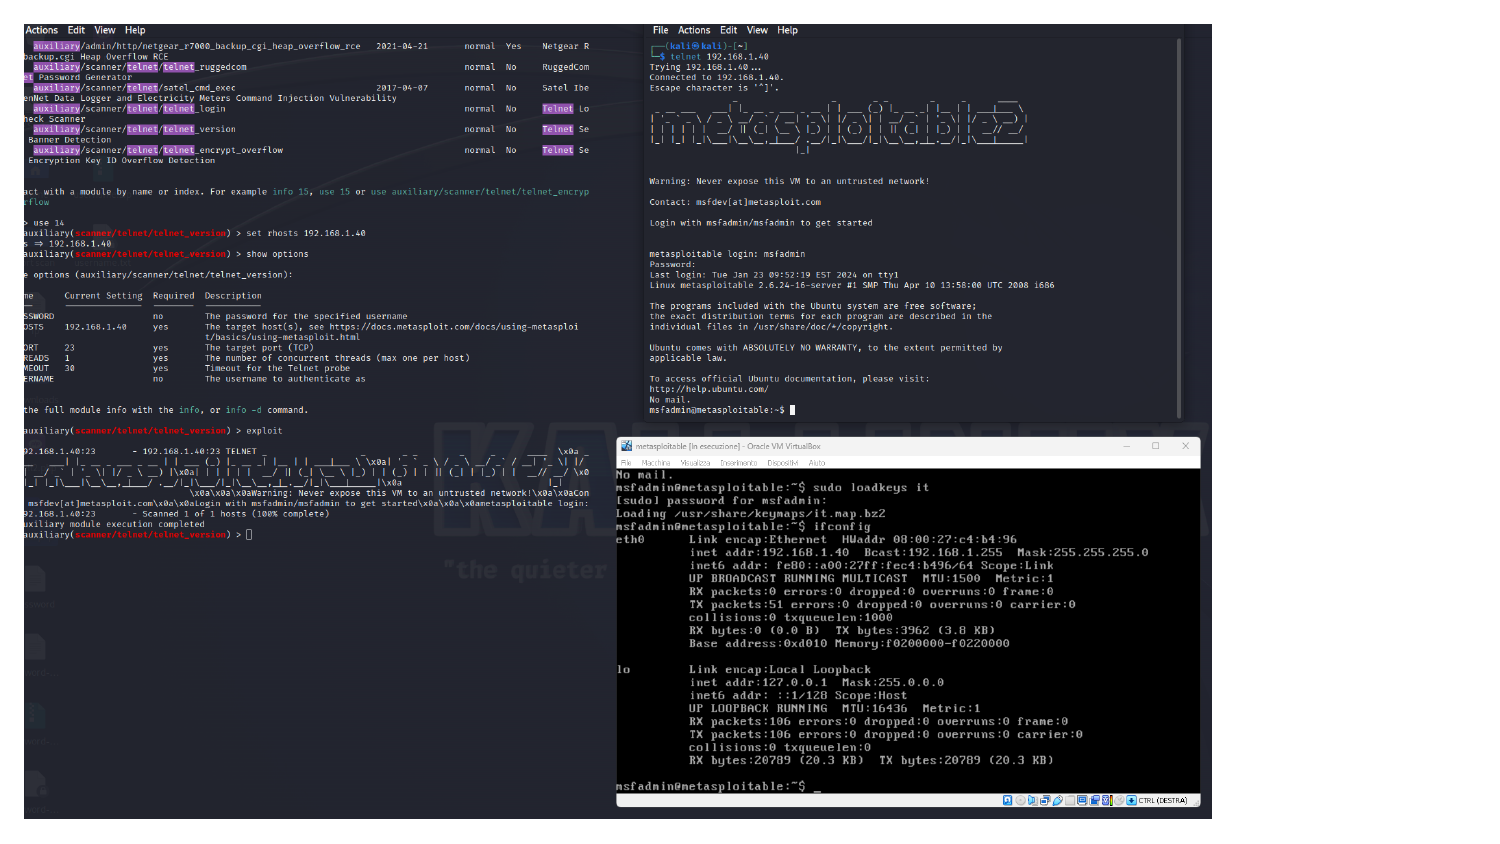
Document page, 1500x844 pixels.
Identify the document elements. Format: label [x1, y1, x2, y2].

picture [24, 24, 1212, 819]
